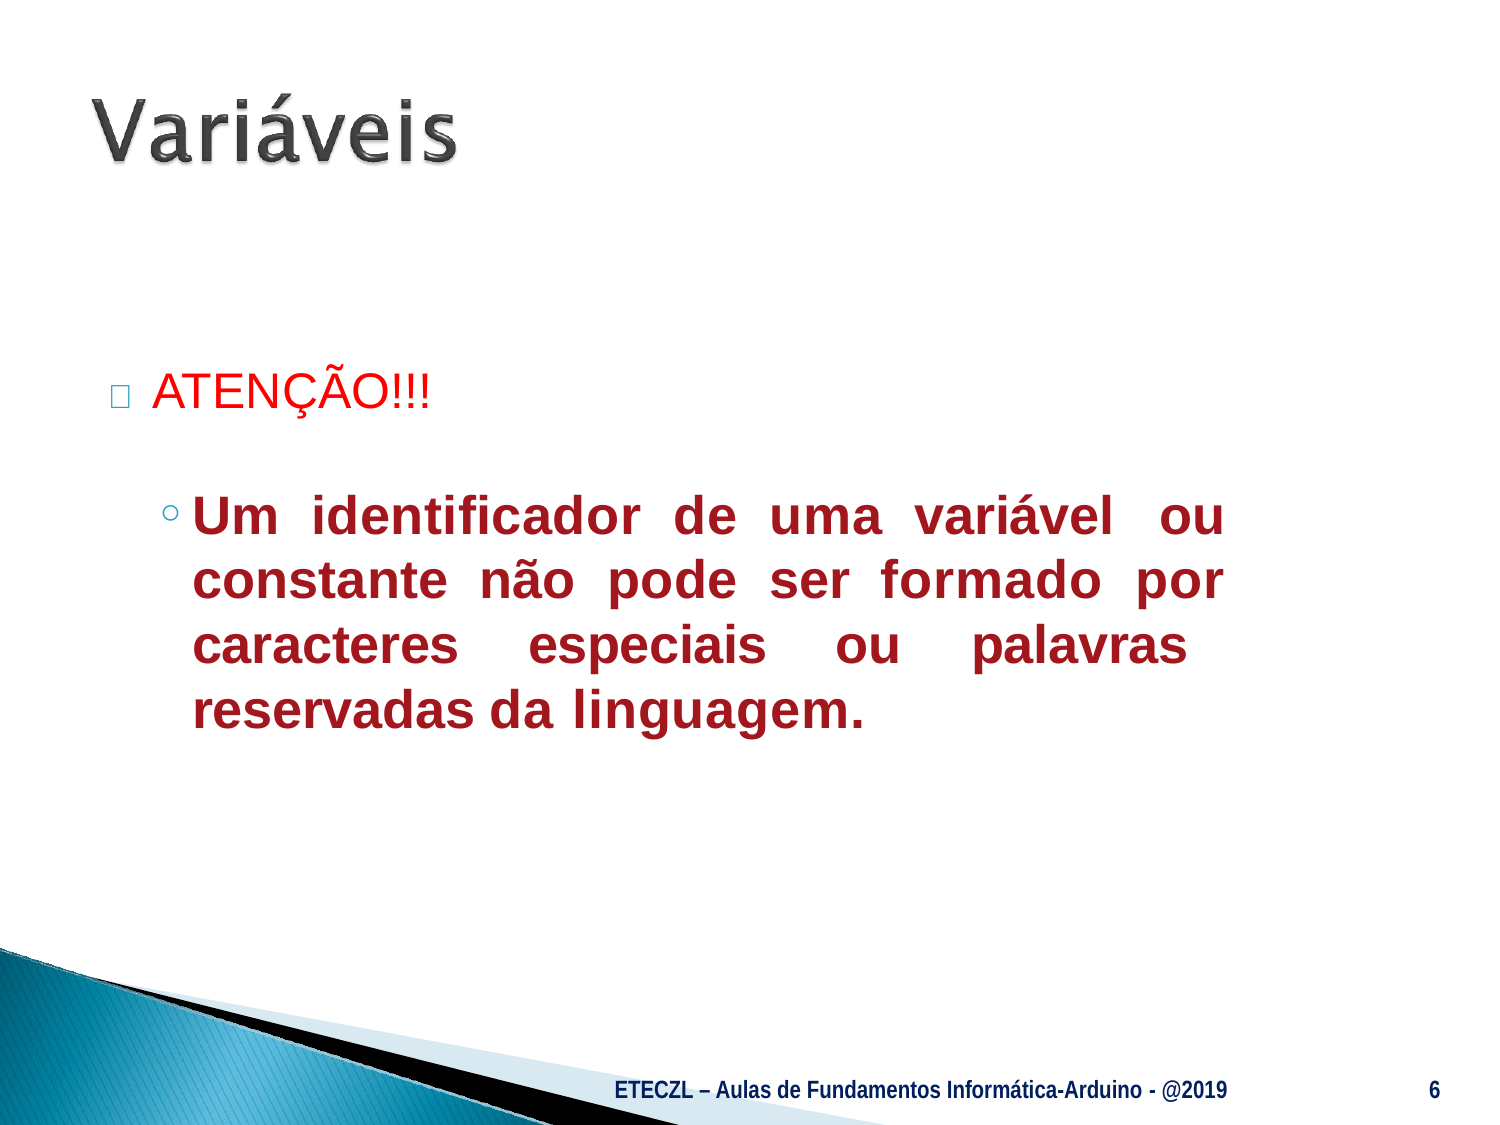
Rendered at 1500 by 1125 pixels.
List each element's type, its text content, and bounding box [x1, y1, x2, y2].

footer ETECZL – Aulas de Fundamentos Informática-Arduino - @2019 [612, 1072, 1364, 1125]
text_box [34, 60, 543, 248]
slide_number 6 [1424, 1072, 1468, 1125]
picture [0, 948, 558, 1125]
text_box  ATENÇÃO!!! Um identificador de uma variável ou constante não pode ser formado por caracteres especiais ou palavras reservadas da linguagem. [105, 355, 1258, 740]
